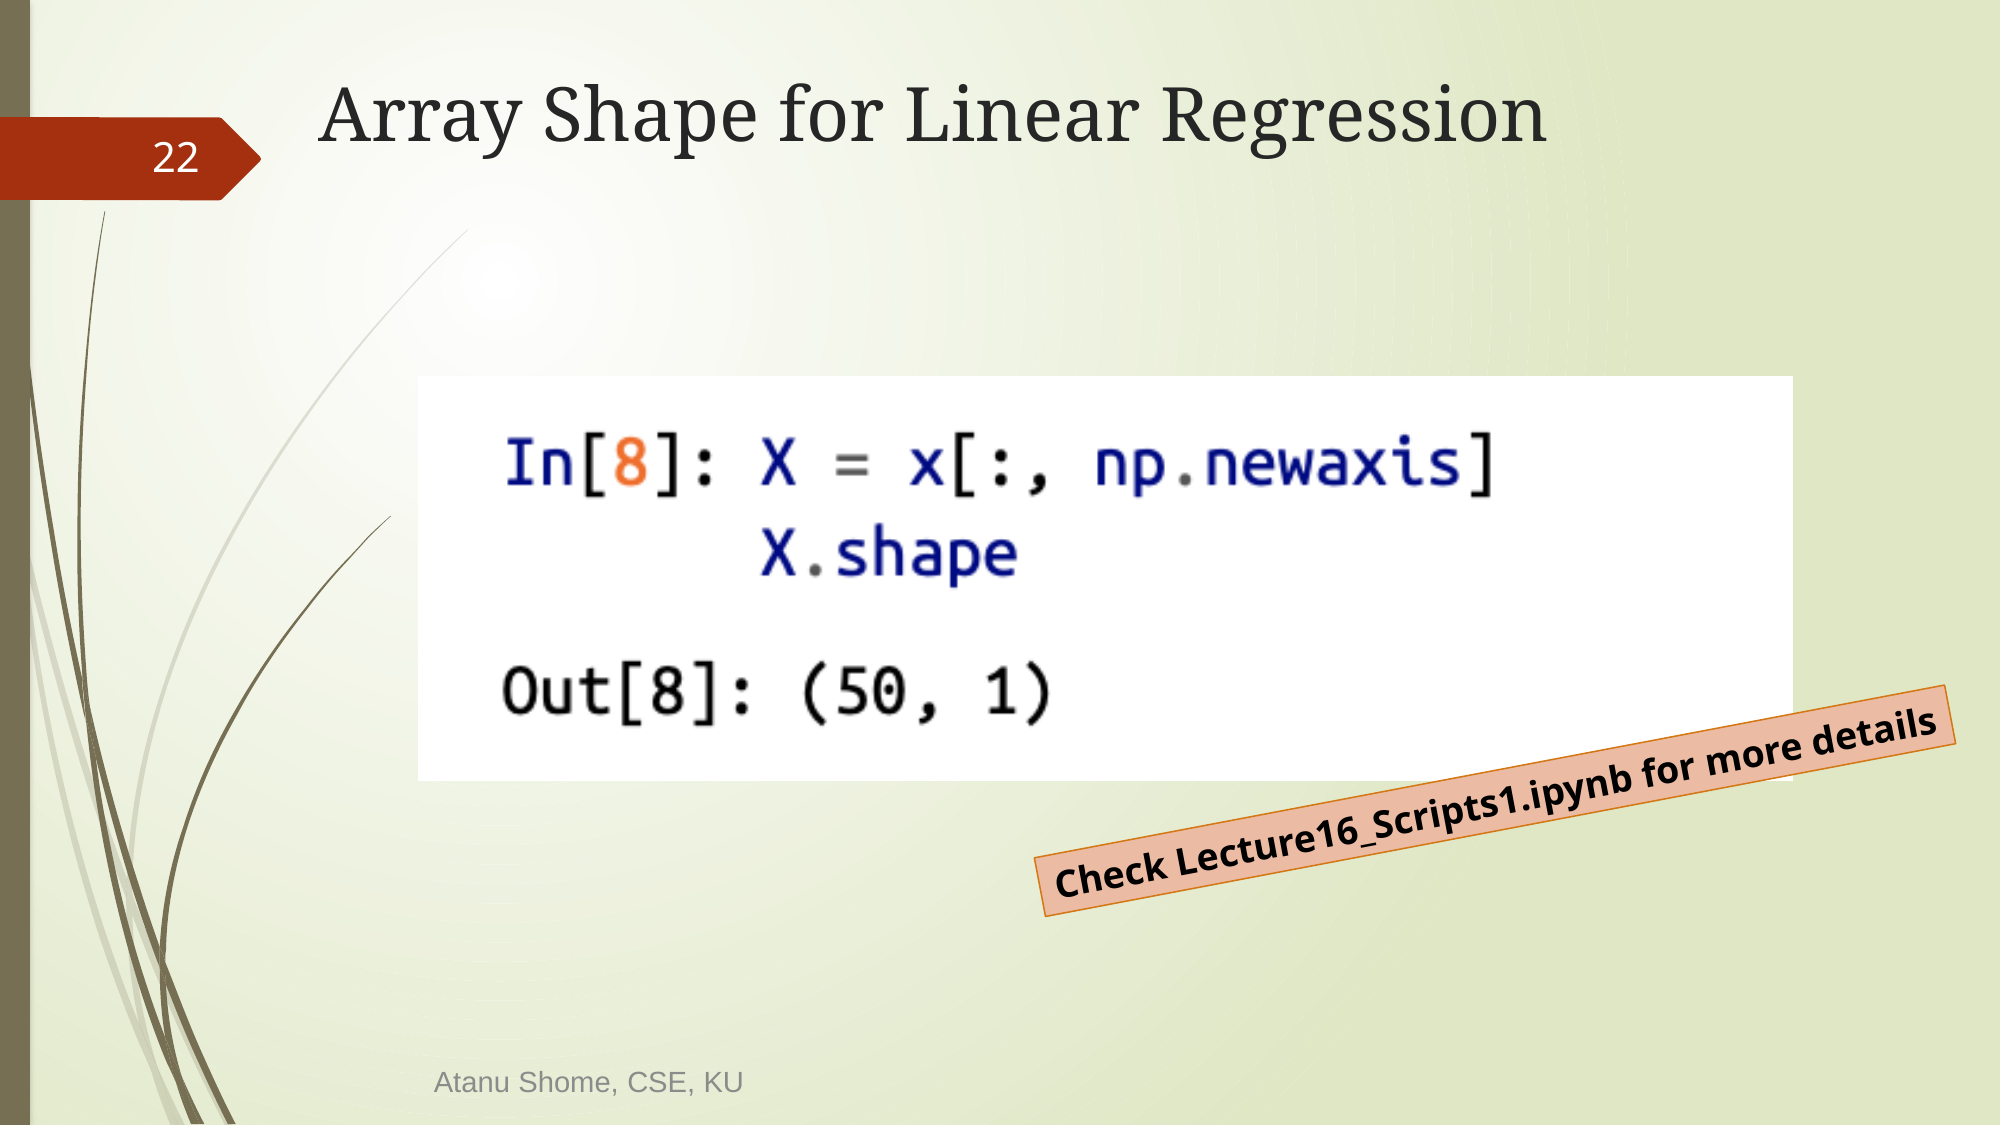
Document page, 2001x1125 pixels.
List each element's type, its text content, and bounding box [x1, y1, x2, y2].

text_box Check Lecture16_Scripts1.ipynb for more details [1798, 684, 1957, 775]
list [418, 376, 1794, 781]
footer Atanu Shome, CSE, KU [418, 1050, 1669, 1111]
slide_number 22 [87, 129, 216, 190]
text_box Check Lecture16_Scripts1.ipynb for more details [1033, 788, 1727, 918]
title Array Shape for Linear Regression [303, 58, 1888, 201]
